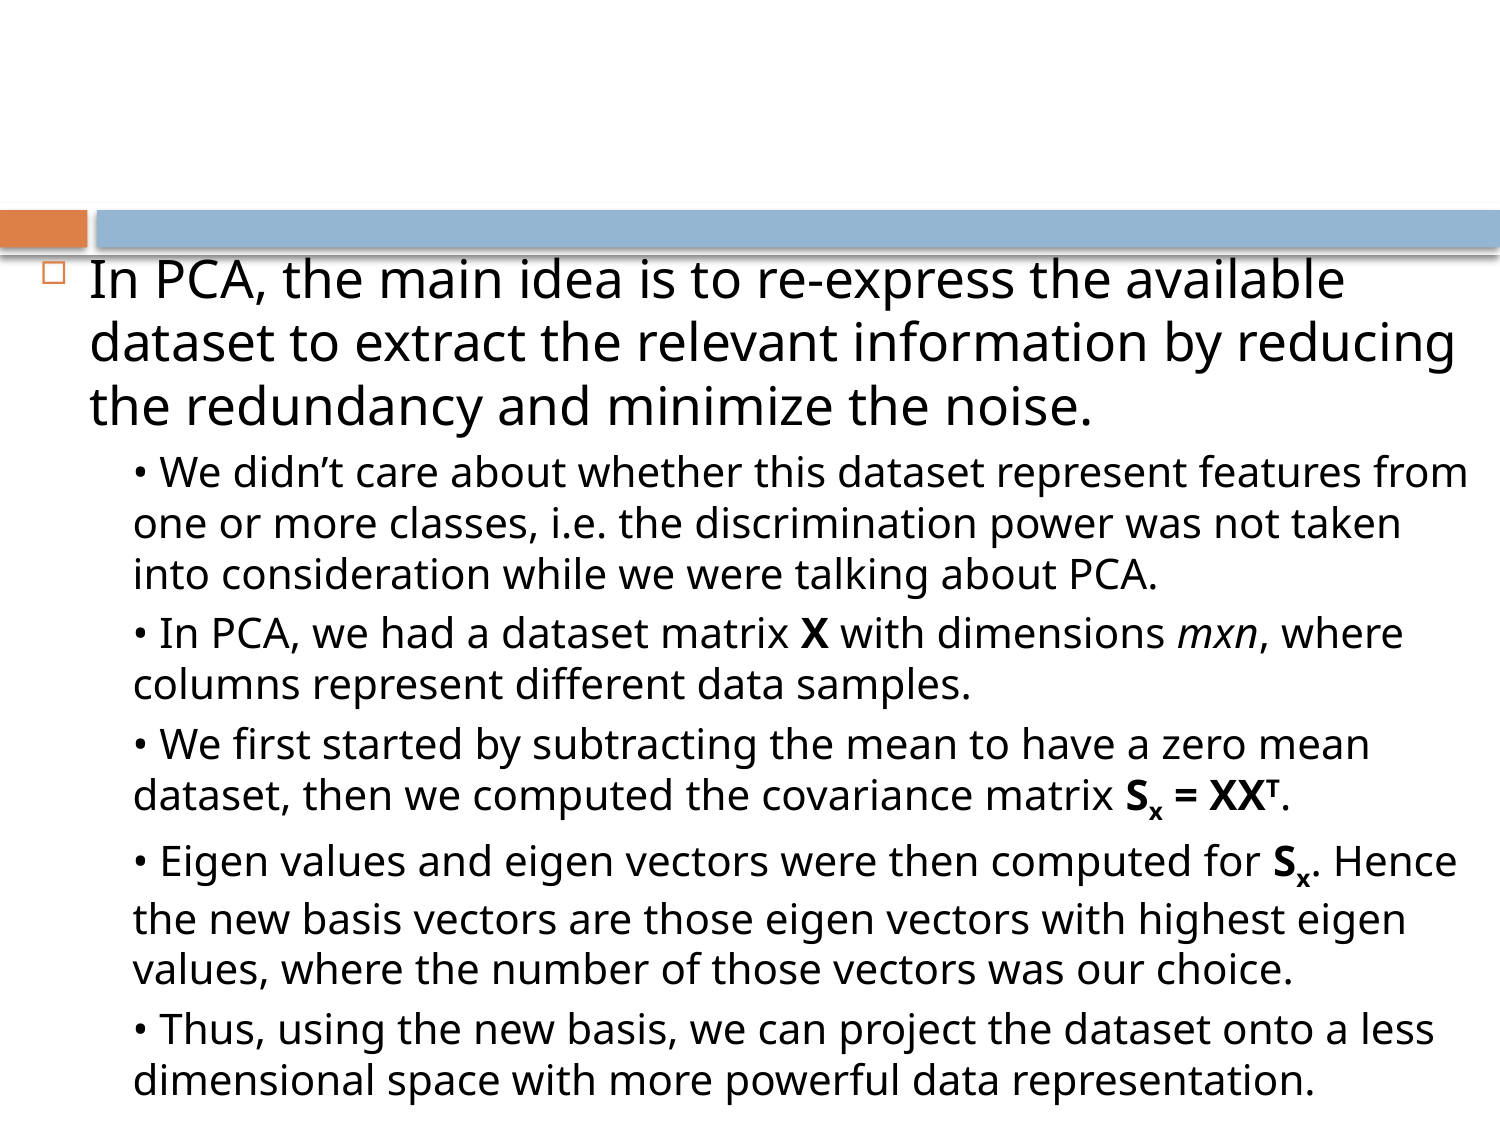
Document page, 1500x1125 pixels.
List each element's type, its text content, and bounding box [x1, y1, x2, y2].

list In PCA, the main idea is to re-express the available dataset to extract the relevant information by reducing the redundancy and minimize the noise. • We didn’t care about whether this dataset represent features from one or more classes, i.e. the discrimination power was not taken into consideration while we were talking about PCA. • In PCA, we had a dataset matrix X with dimensions mxn, where columns represent different data samples. • We first started by subtracting the mean to have a zero mean dataset, then we computed the covariance matrix Sx = XXT. • Eigen values and eigen vectors were then computed for Sx. Hence the new basis vectors are those eigen vectors with highest eigen values, where the number of those vectors was our choice. • Thus, using the new basis, we can project the dataset onto a less dimensional space with more powerful data representation. [24, 237, 1500, 1125]
